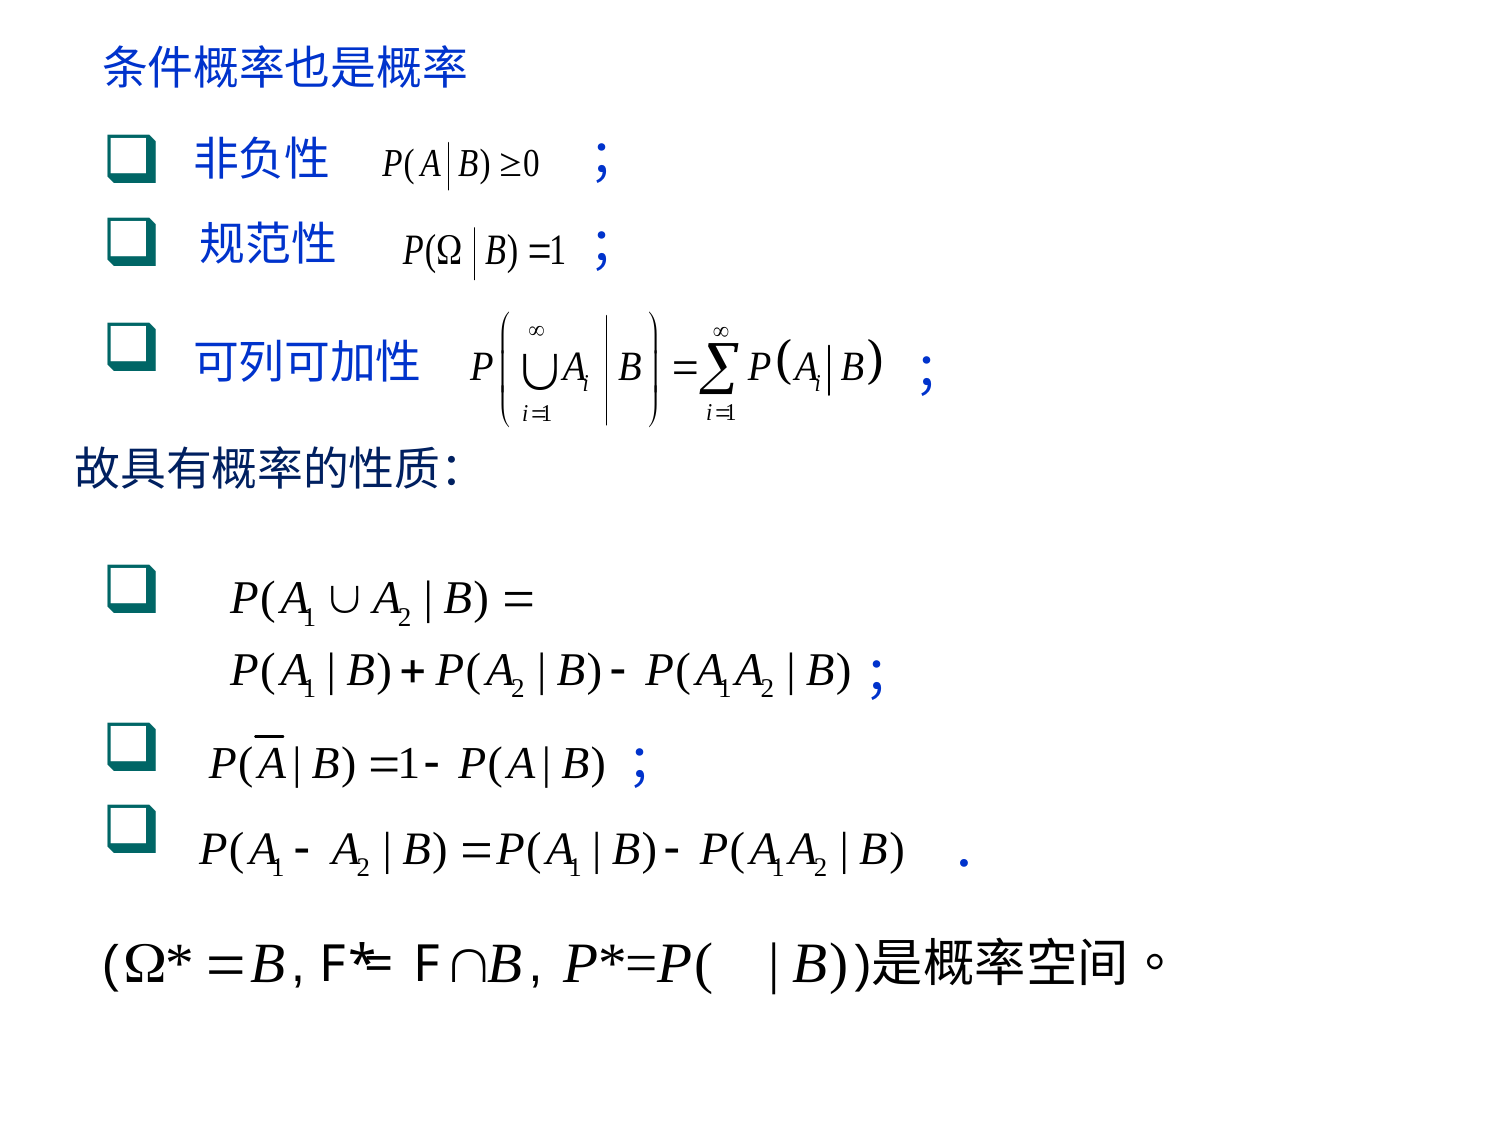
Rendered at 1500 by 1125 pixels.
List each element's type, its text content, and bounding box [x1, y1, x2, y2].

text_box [396, 217, 568, 290]
text_box 条件概率也是概率 [87, 30, 483, 101]
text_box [462, 304, 888, 437]
text_box [87, 203, 194, 298]
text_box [376, 133, 545, 200]
text_box ． [937, 810, 1025, 886]
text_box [190, 818, 913, 889]
text_box ； [849, 635, 913, 711]
text_box 故具有概率的性质： [59, 432, 502, 503]
text_box [87, 120, 194, 203]
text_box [87, 930, 1294, 1125]
text_box [87, 550, 194, 646]
text_box 非负性 [194, 122, 346, 193]
text_box [87, 790, 194, 886]
text_box [87, 308, 194, 403]
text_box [221, 567, 858, 708]
text_box ； [899, 330, 963, 406]
text_box [87, 708, 194, 790]
text_box ； [574, 205, 638, 281]
text_box ； [612, 723, 675, 798]
text_box 规范性 [194, 207, 362, 278]
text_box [200, 725, 613, 799]
text_box 可列可加性 [194, 324, 437, 395]
text_box ； [574, 118, 638, 194]
